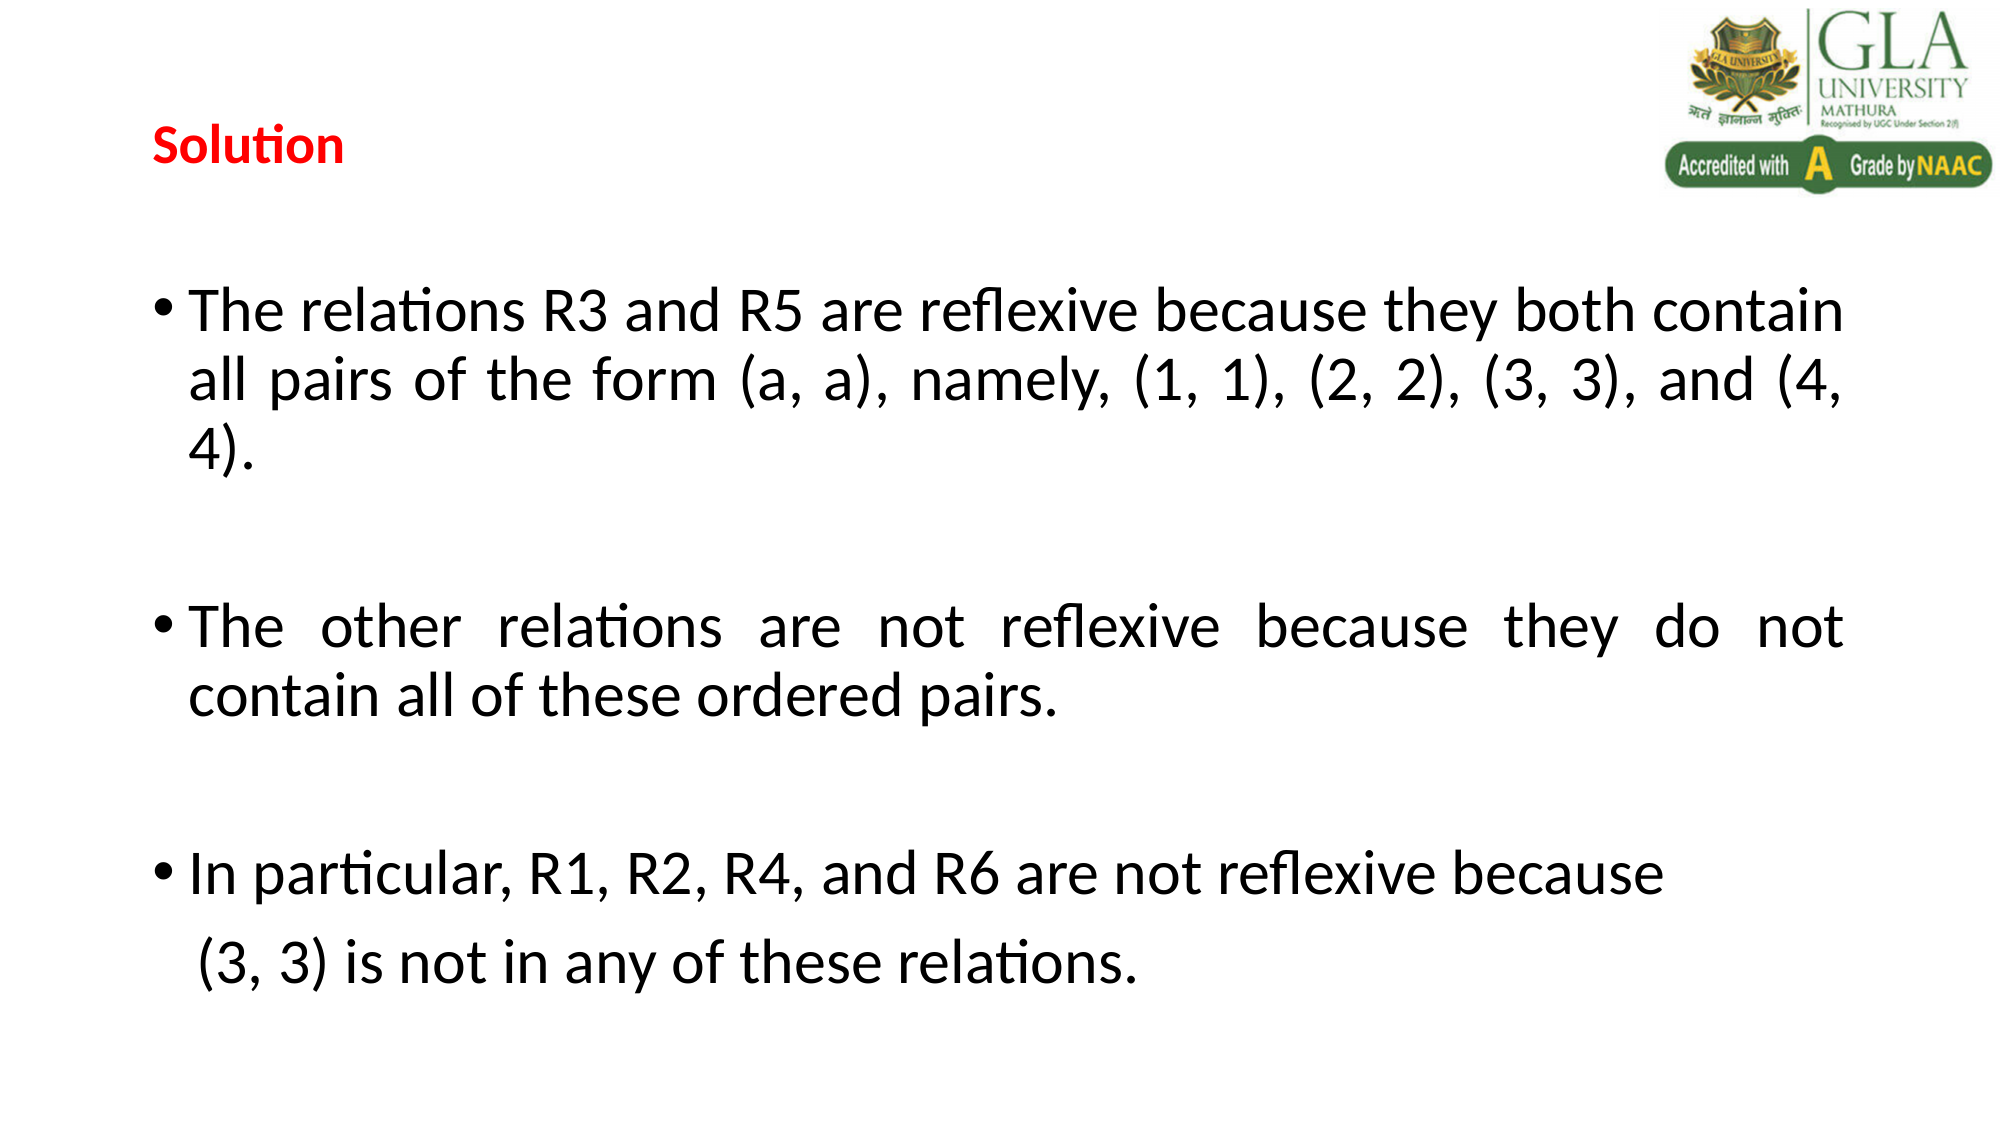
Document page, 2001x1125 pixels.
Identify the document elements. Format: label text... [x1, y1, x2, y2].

picture [1659, 8, 2000, 198]
list Solution The relations R3 and R5 are reflexive because they both contain all pairs of the form (a, a), namely, (1, 1), (2, 2), (3, 3), and (4, 4). The other relations are not reflexive because they do not contain all of these ordered pairs. In particular, R1, R2, R4, and R6 are not reflexive because (3, 3) is not in any of these relations. [137, 107, 1863, 1014]
